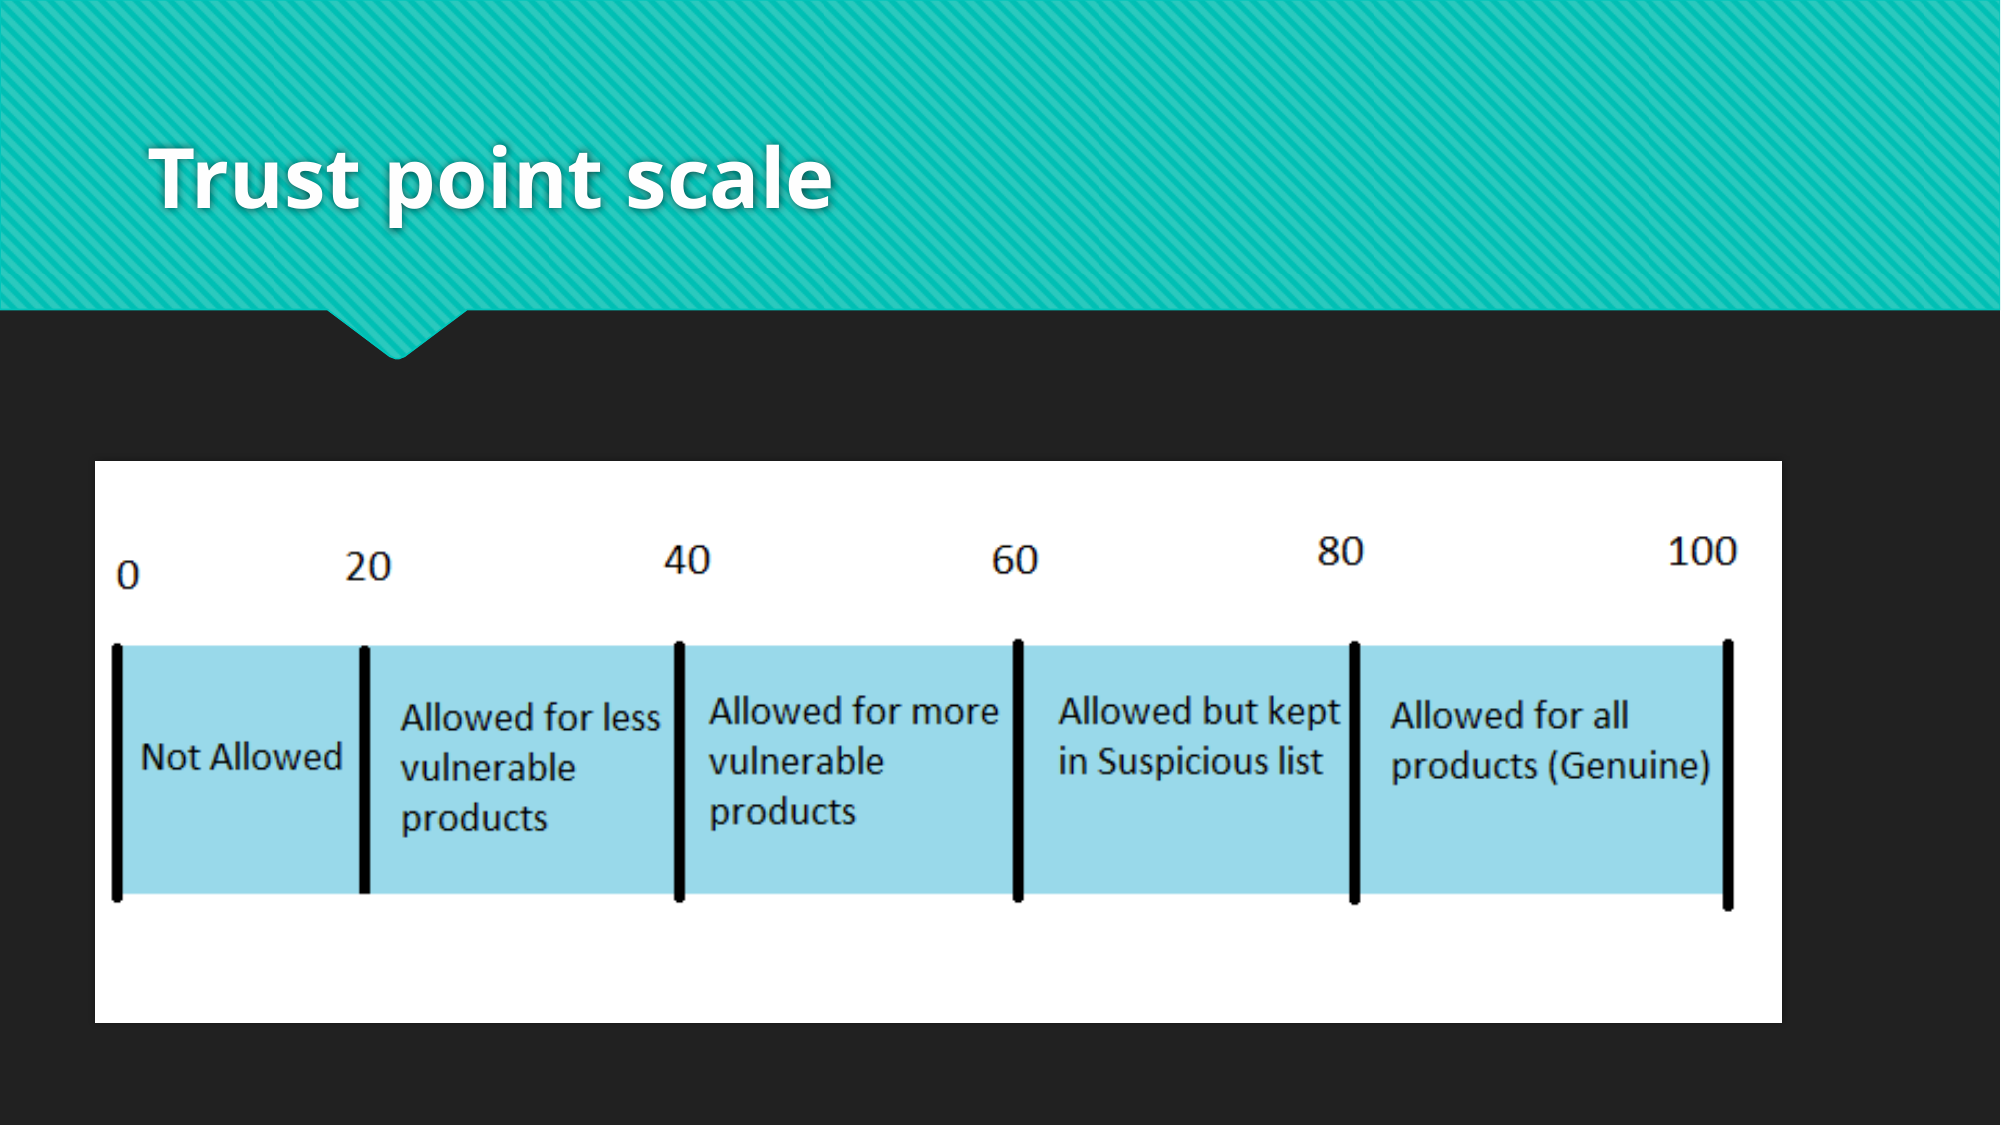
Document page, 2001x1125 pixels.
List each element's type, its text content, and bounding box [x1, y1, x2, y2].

title Trust point scale [132, 73, 1868, 233]
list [95, 460, 1782, 1023]
